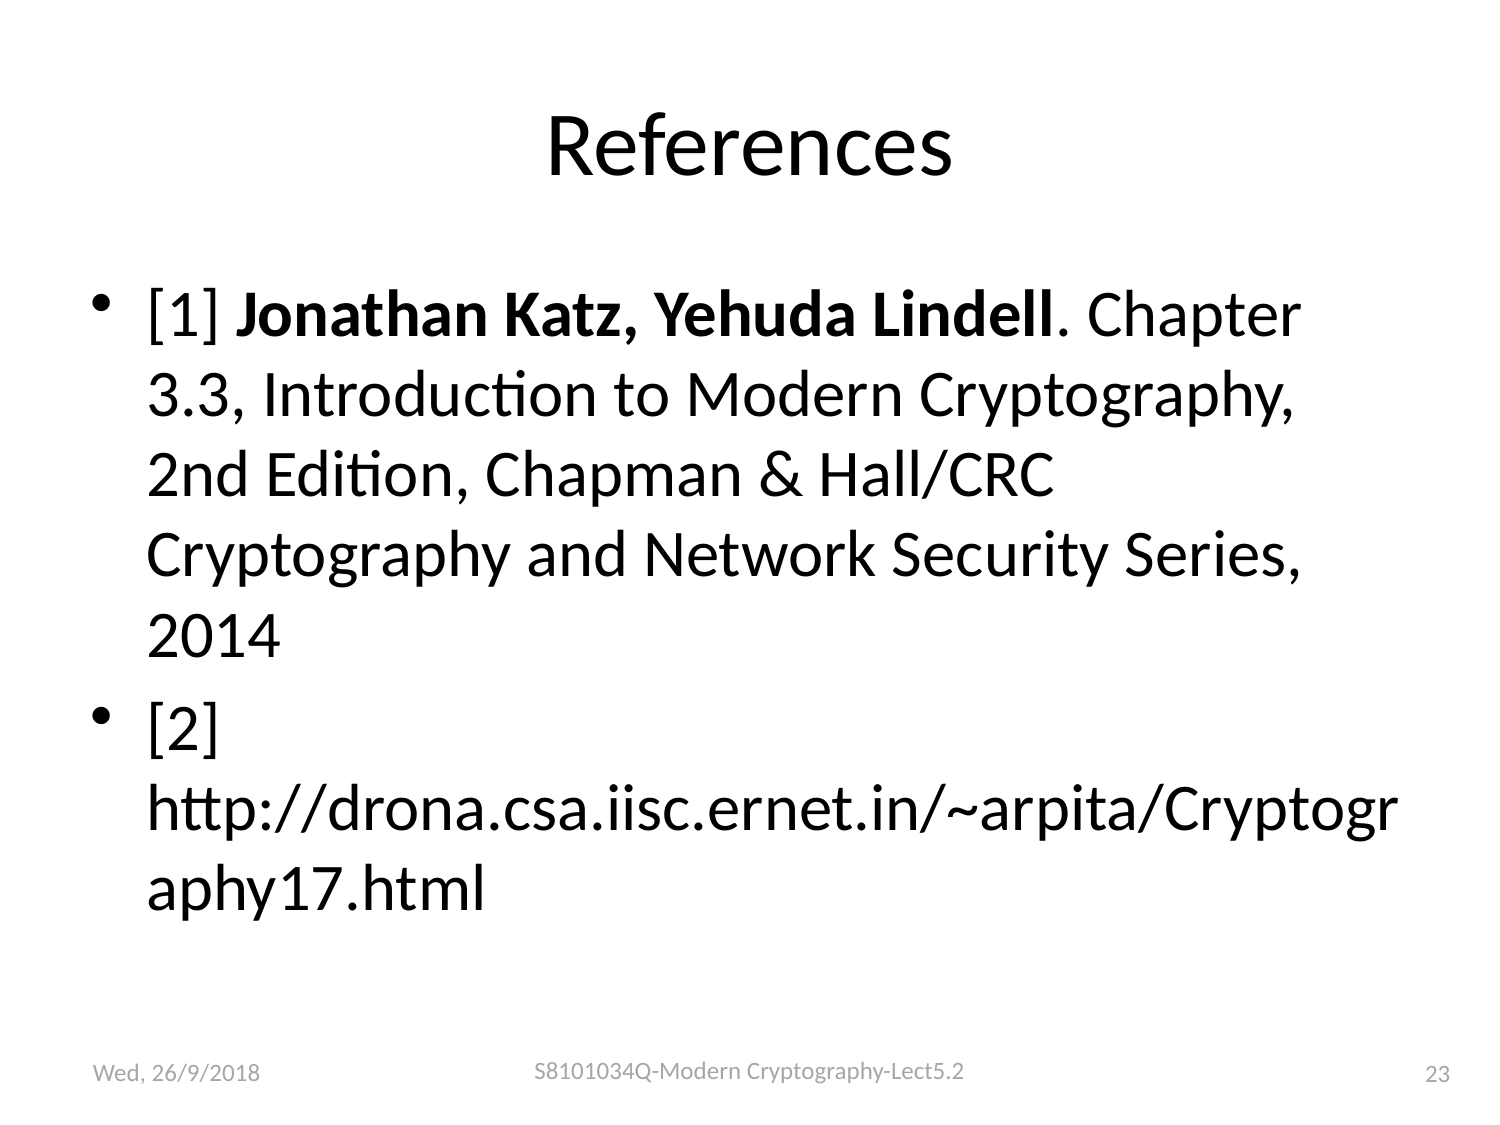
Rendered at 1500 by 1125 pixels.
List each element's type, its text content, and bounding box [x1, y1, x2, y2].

footer S8101034Q-Modern Cryptography-Lect5.2 [512, 1046, 988, 1092]
list [1] Jonathan Katz, Yehuda Lindell. Chapter 3.3, Introduction to Modern Cryptography, 2nd Edition, Chapman & Hall/CRC Cryptography and Network Security Series, 2014 [2] http://drona.csa.iisc.ernet.in/~arpita/Cryptography17.html [74, 262, 1426, 1006]
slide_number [1, 1049, 353, 1094]
slide_number 23 [1395, 1049, 1481, 1094]
title References [74, 44, 1426, 233]
